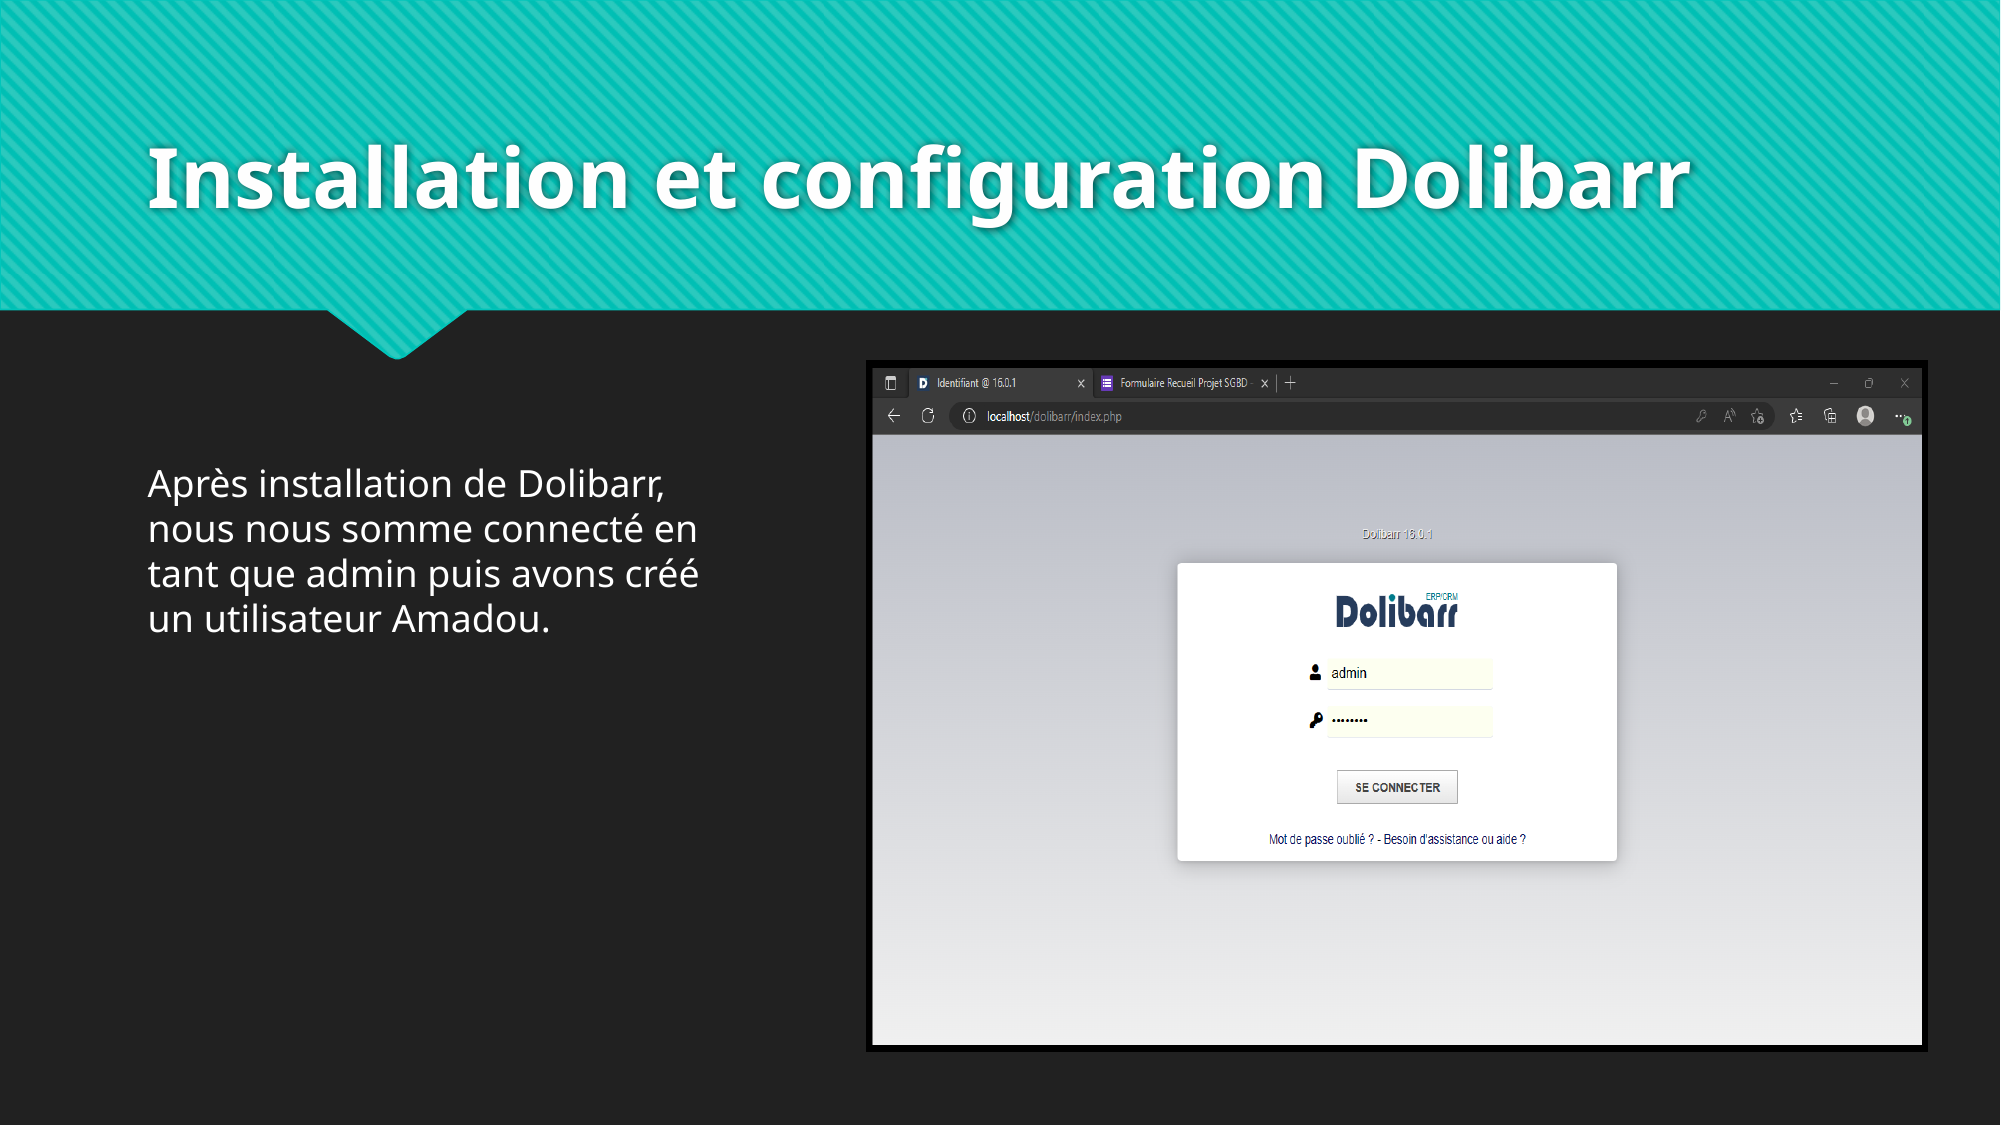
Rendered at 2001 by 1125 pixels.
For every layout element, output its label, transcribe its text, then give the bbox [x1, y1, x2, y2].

text_box Après installation de Dolibarr, nous nous somme connecté en tant que admin puis avons créé un utilisateur Amadou. [132, 452, 768, 647]
picture [865, 359, 1928, 1052]
title Installation et configuration Dolibarr [132, 73, 1868, 233]
text_box [132, 401, 865, 938]
